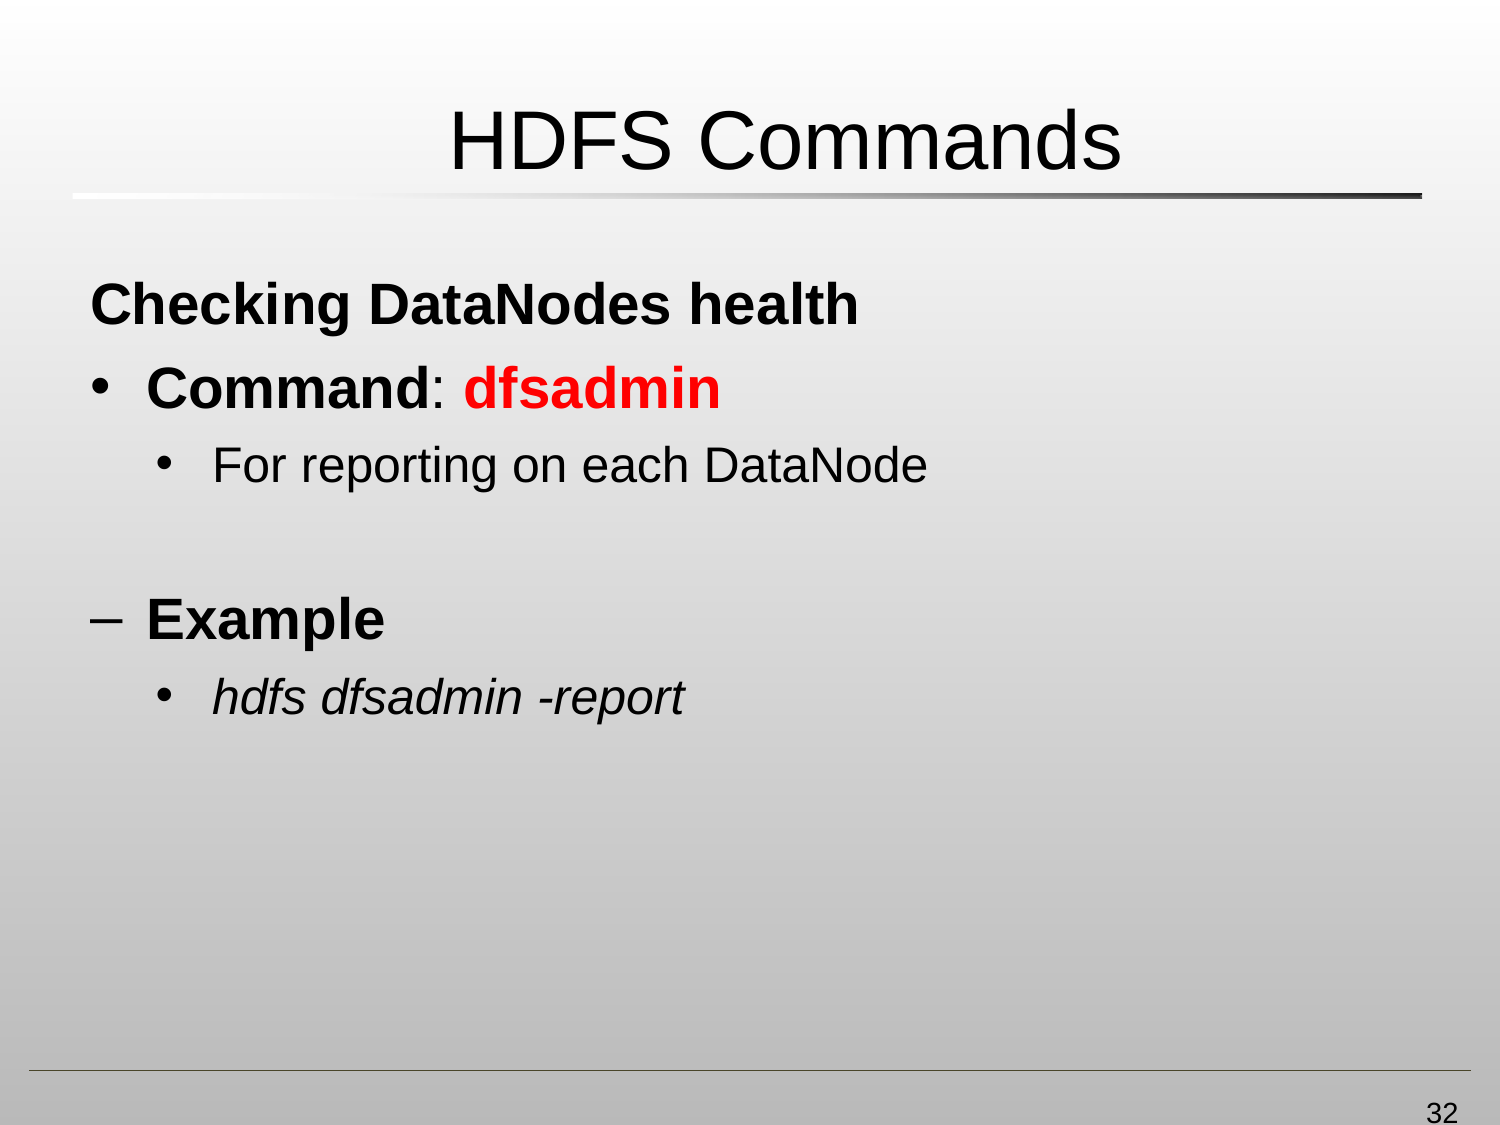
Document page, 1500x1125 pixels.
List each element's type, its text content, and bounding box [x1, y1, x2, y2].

text_box Checking DataNodes health Command: dfsadmin For reporting on each DataNode Example hdfs dfsadmin -report [87, 250, 1323, 723]
slide_number 32 [1421, 1093, 1460, 1125]
title HDFS Commands [70, 75, 1425, 191]
text_box [72, 193, 1423, 199]
